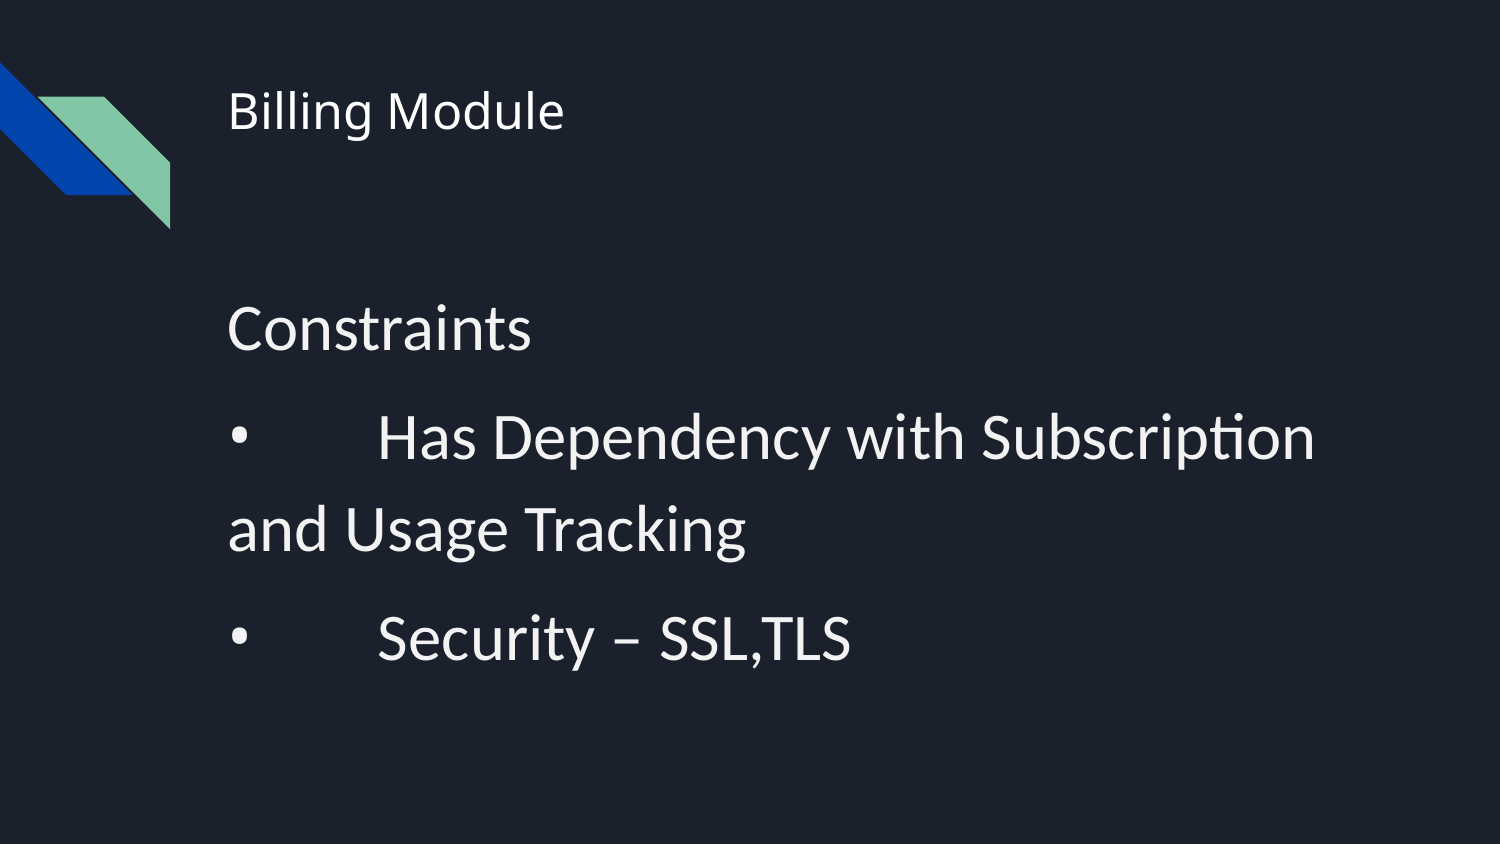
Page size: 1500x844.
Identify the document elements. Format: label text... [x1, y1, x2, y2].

title Billing Module [212, 64, 1368, 215]
list Constraints • Has Dependency with Subscription and Usage Tracking • Security – SSL,TLS [212, 257, 1368, 735]
